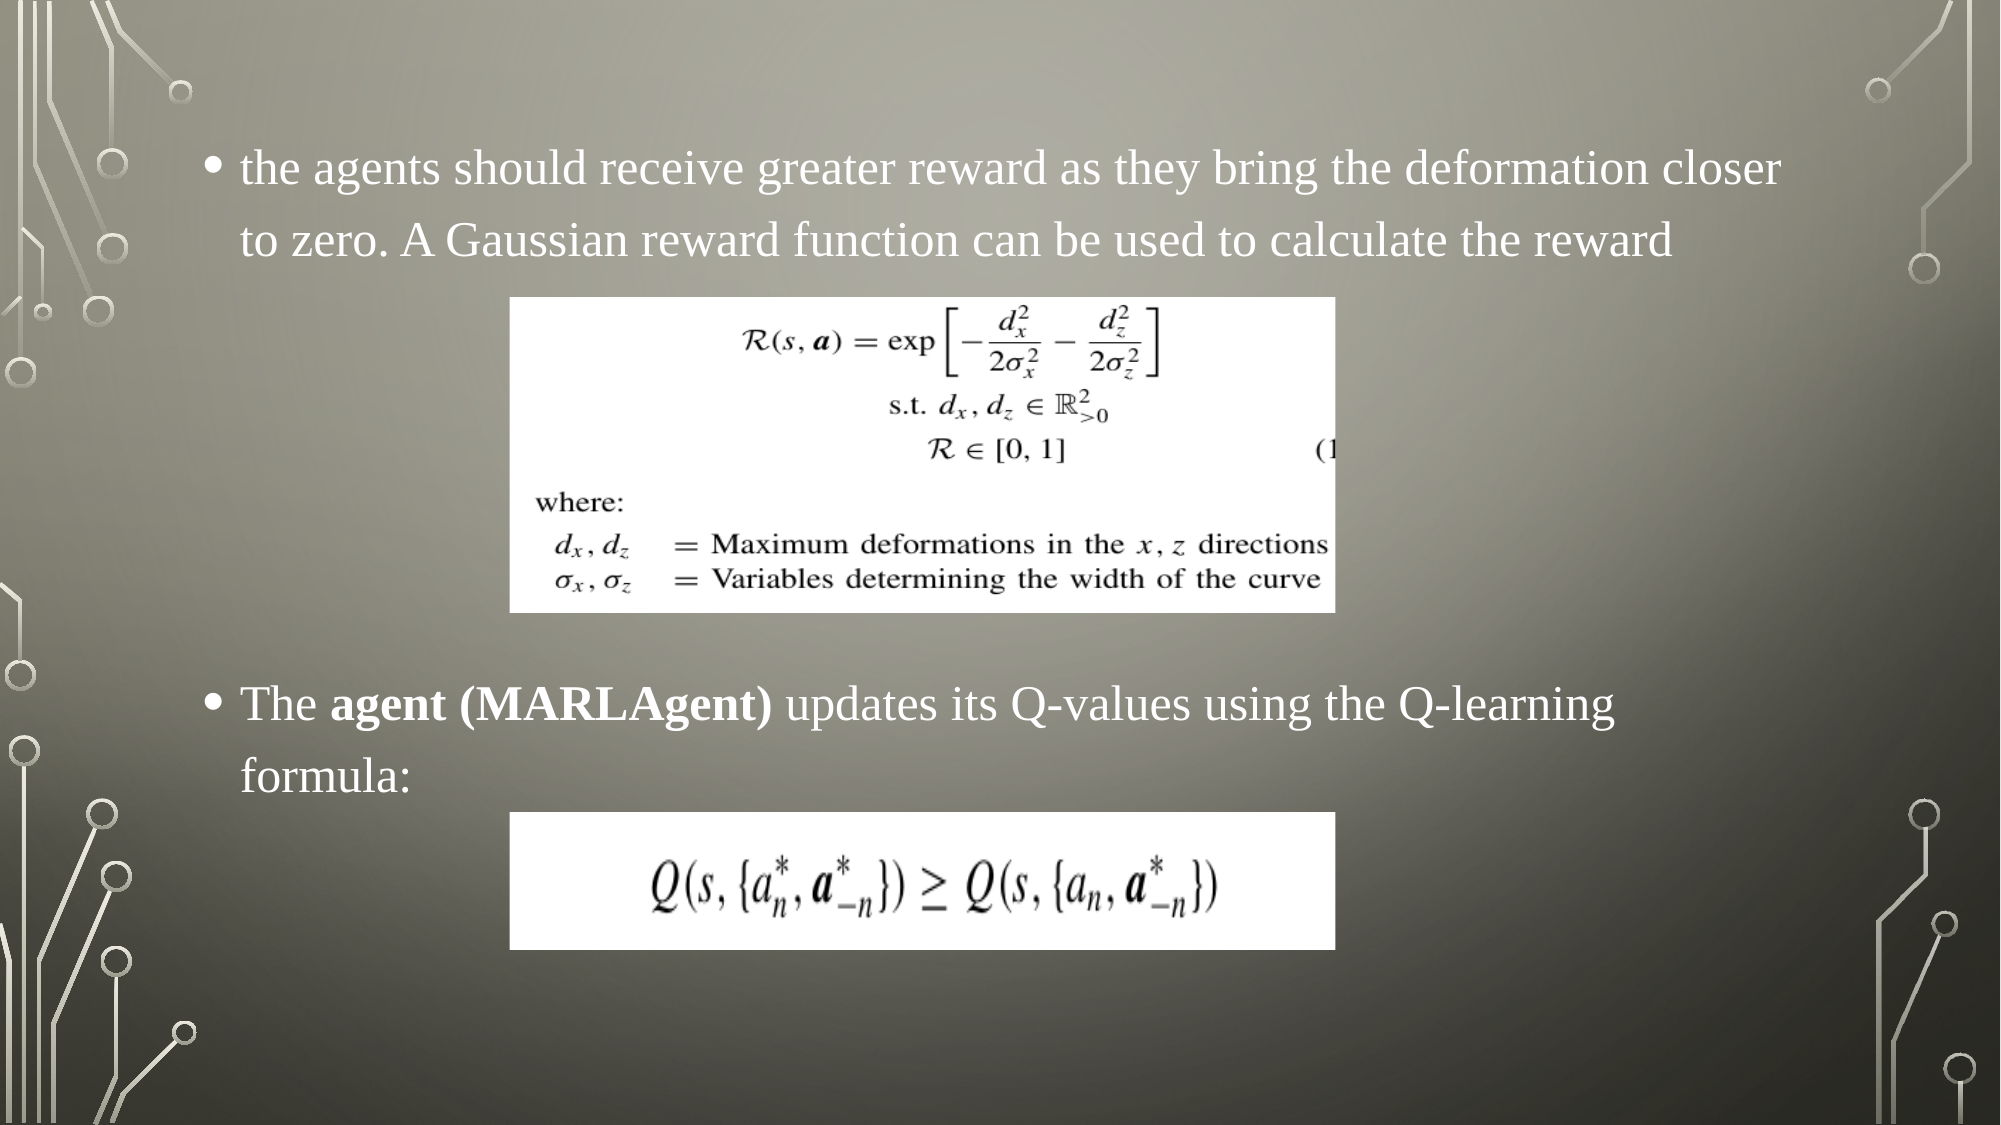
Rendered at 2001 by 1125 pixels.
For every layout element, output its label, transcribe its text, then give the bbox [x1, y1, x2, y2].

picture [509, 812, 1336, 951]
list the agents should receive greater reward as they bring the deformation closer to zero. A Gaussian reward function can be used to calculate the reward The agent (MARLAgent) updates its Q-values using the Q-learning formula: [187, 33, 1813, 950]
picture [509, 297, 1336, 614]
